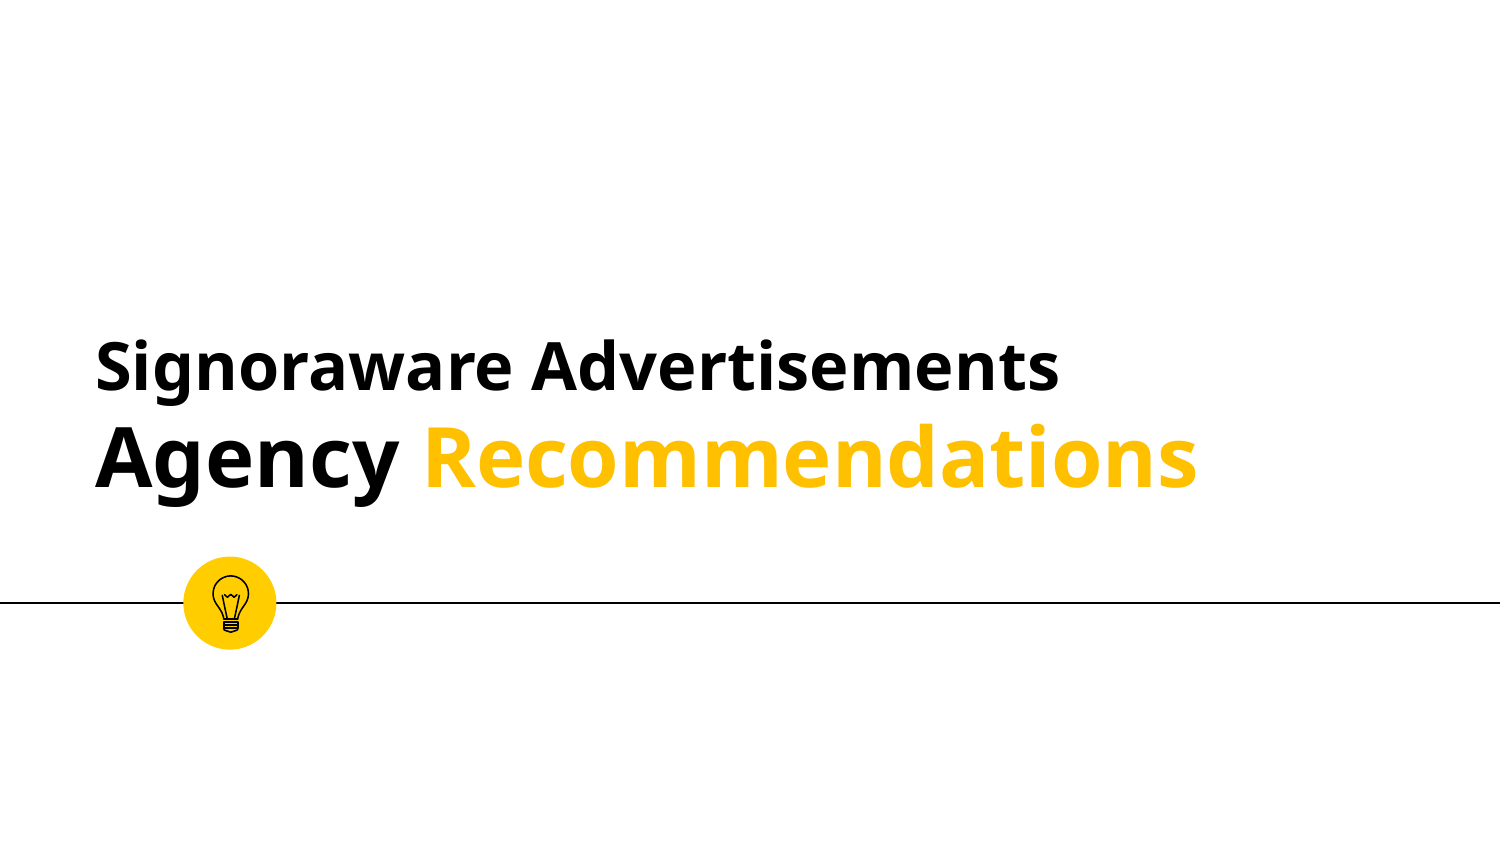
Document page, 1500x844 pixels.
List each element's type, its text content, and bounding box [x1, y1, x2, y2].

title Signoraware Advertisements Agency Recommendations [80, 274, 1274, 519]
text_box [212, 575, 249, 633]
